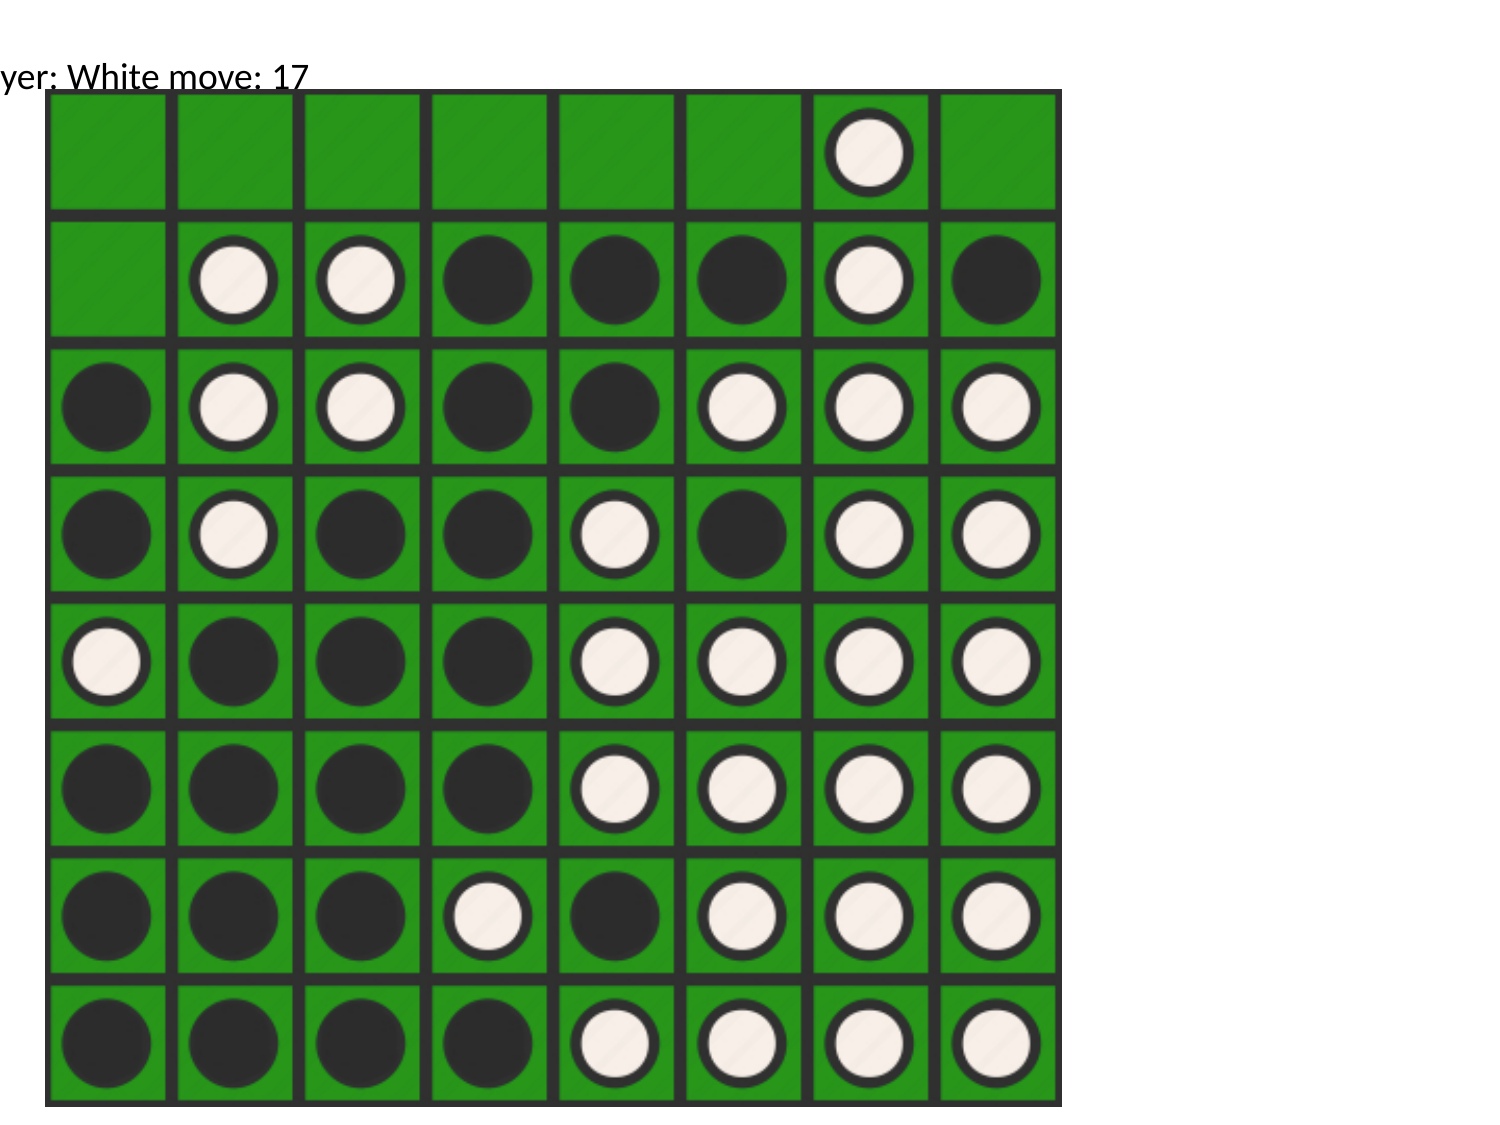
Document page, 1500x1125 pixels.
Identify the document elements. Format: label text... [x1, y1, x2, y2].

picture [44, 89, 1062, 1107]
text_box turn: 52 player: White move: 17 [0, 44, 325, 105]
